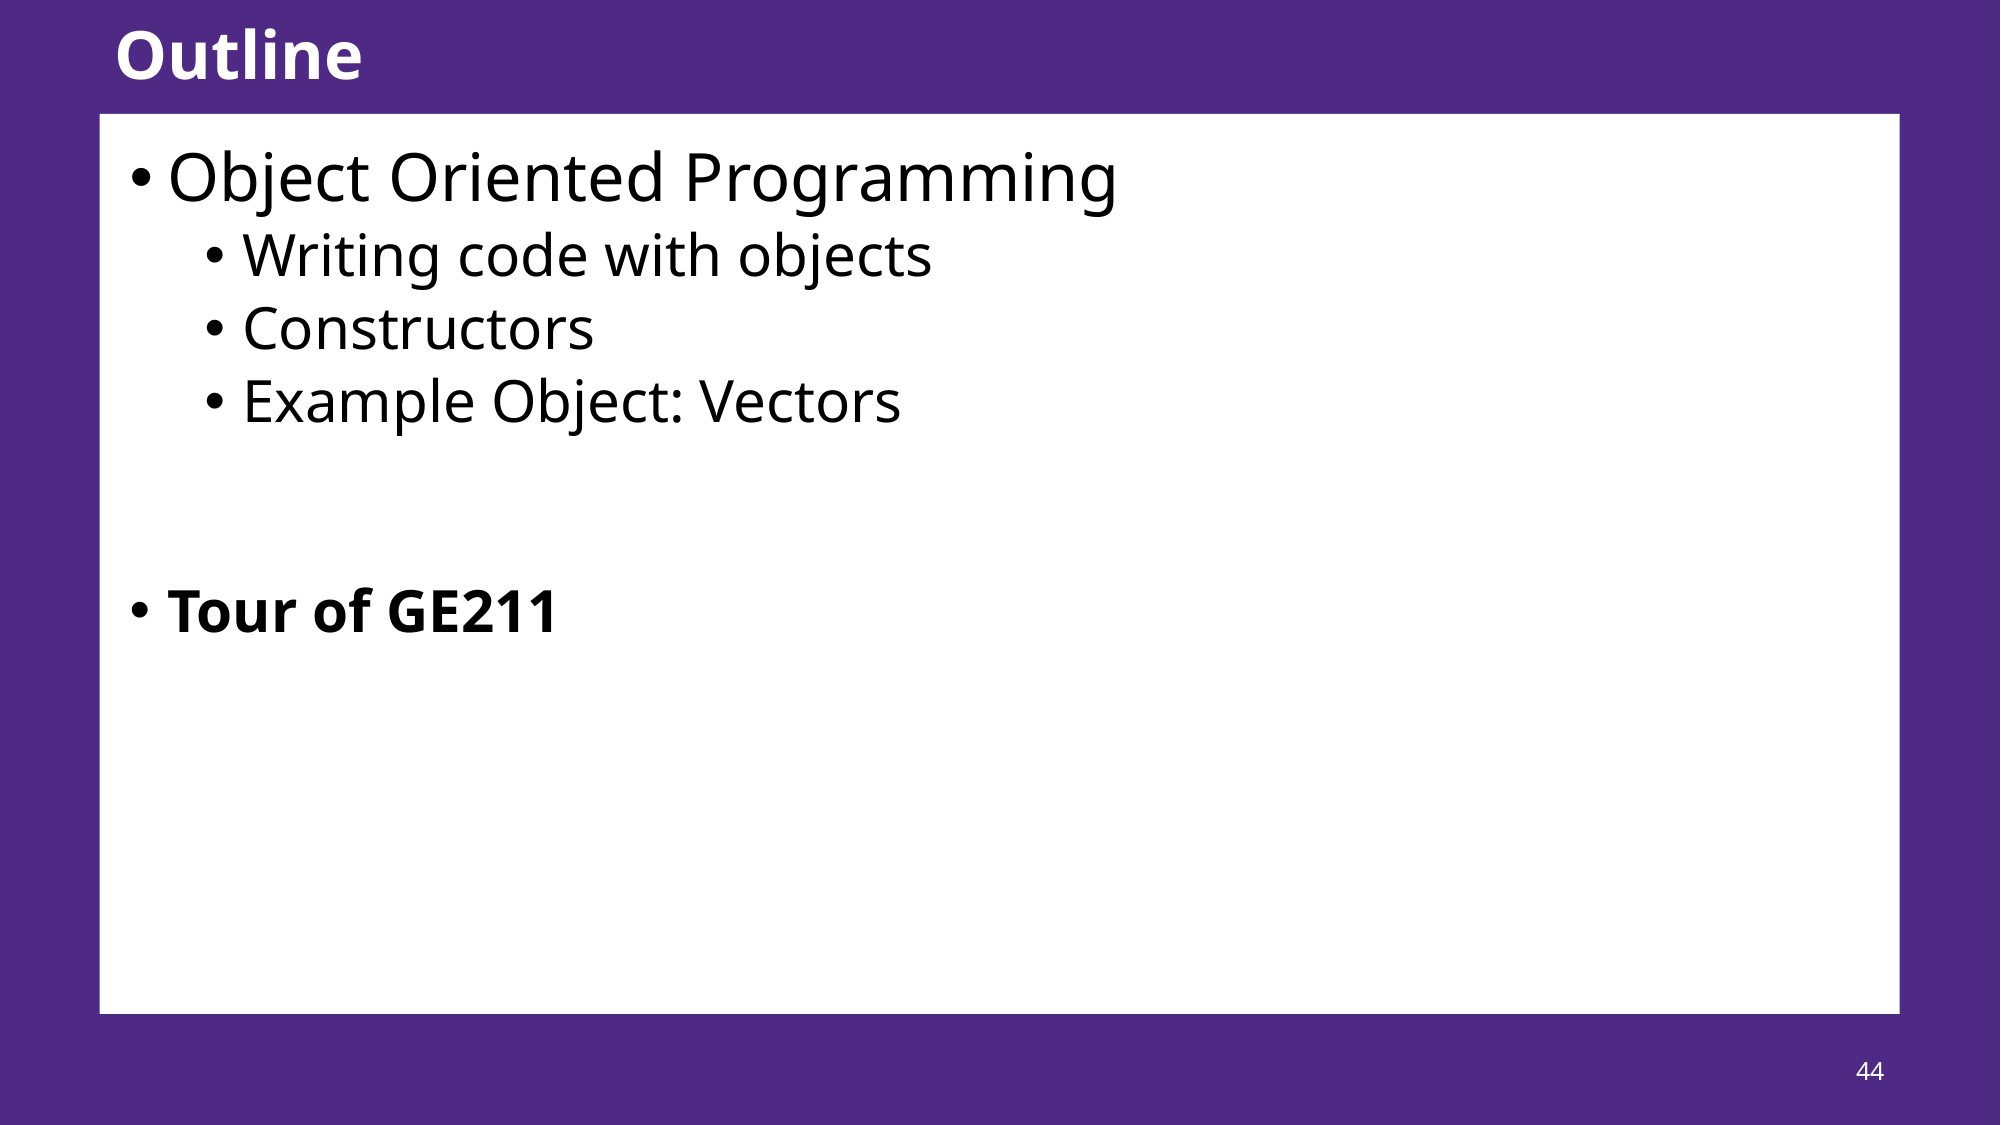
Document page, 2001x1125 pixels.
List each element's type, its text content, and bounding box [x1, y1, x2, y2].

slide_number 44 [1749, 1042, 1900, 1103]
title Outline [99, 1, 1900, 114]
list Object Oriented Programming Writing code with objects Constructors Example Object: Vectors Tour of GE211 [99, 114, 1900, 1014]
